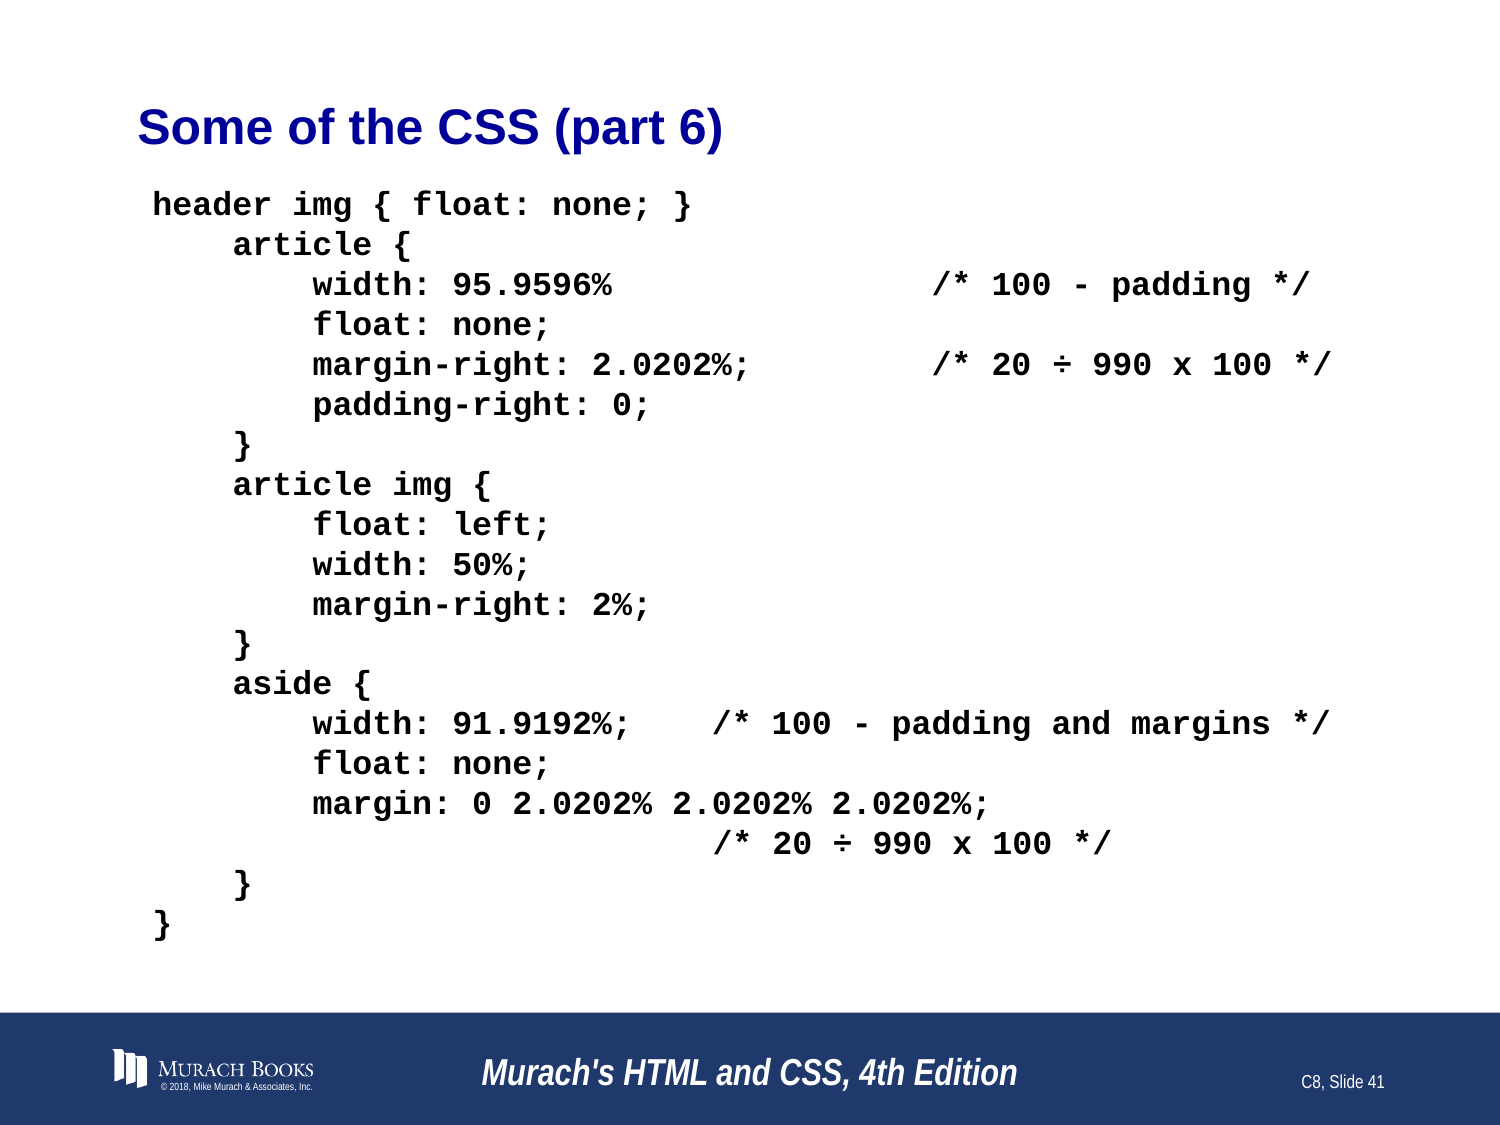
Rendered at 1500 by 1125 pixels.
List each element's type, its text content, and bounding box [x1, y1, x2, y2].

list header img { float: none; } article { width: 95.9596% /* 100 - padding */ float: none; margin-right: 2.0202%; /* 20 ÷ 990 x 100 */ padding-right: 0; } article img { float: left; width: 50%; margin-right: 2%; } aside { width: 91.9192%; /* 100 - padding and margins */ float: none; margin: 0 2.0202% 2.0202% 2.0202%; /* 20 ÷ 990 x 100 */ } } [137, 174, 1375, 975]
footer © 2018, Mike Murach & Associates, Inc. [12, 1025, 463, 1100]
slide_number C8, Slide 41 [1087, 1025, 1400, 1100]
title Some of the CSS (part 6) [137, 94, 1338, 156]
slide_number Murach's HTML and CSS, 4th Edition [463, 1025, 1050, 1100]
